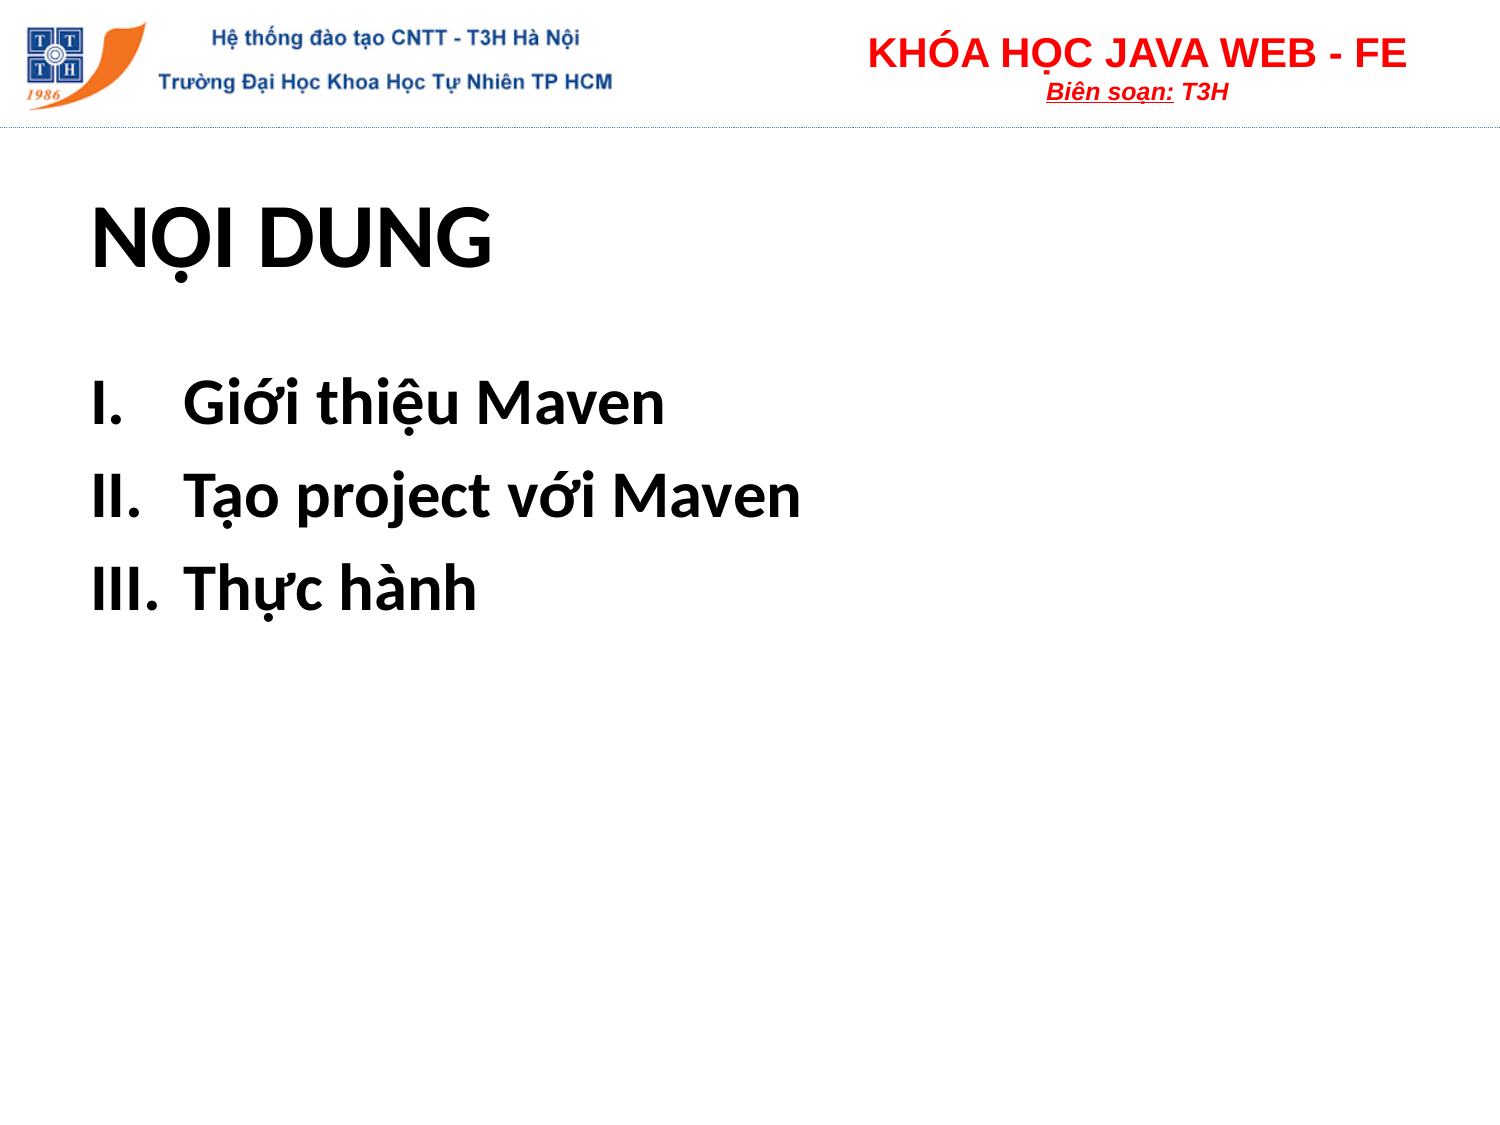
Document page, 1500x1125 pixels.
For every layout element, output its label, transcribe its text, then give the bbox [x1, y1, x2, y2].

title NỘI DUNG [75, 137, 1425, 325]
list Giới thiệu Maven Tạo project với Maven Thực hành [75, 350, 1425, 1093]
picture [3, 1, 642, 127]
text_box KHÓA HỌC JAVA WEB - FE Biên soạn: T3H [787, 2, 1488, 127]
